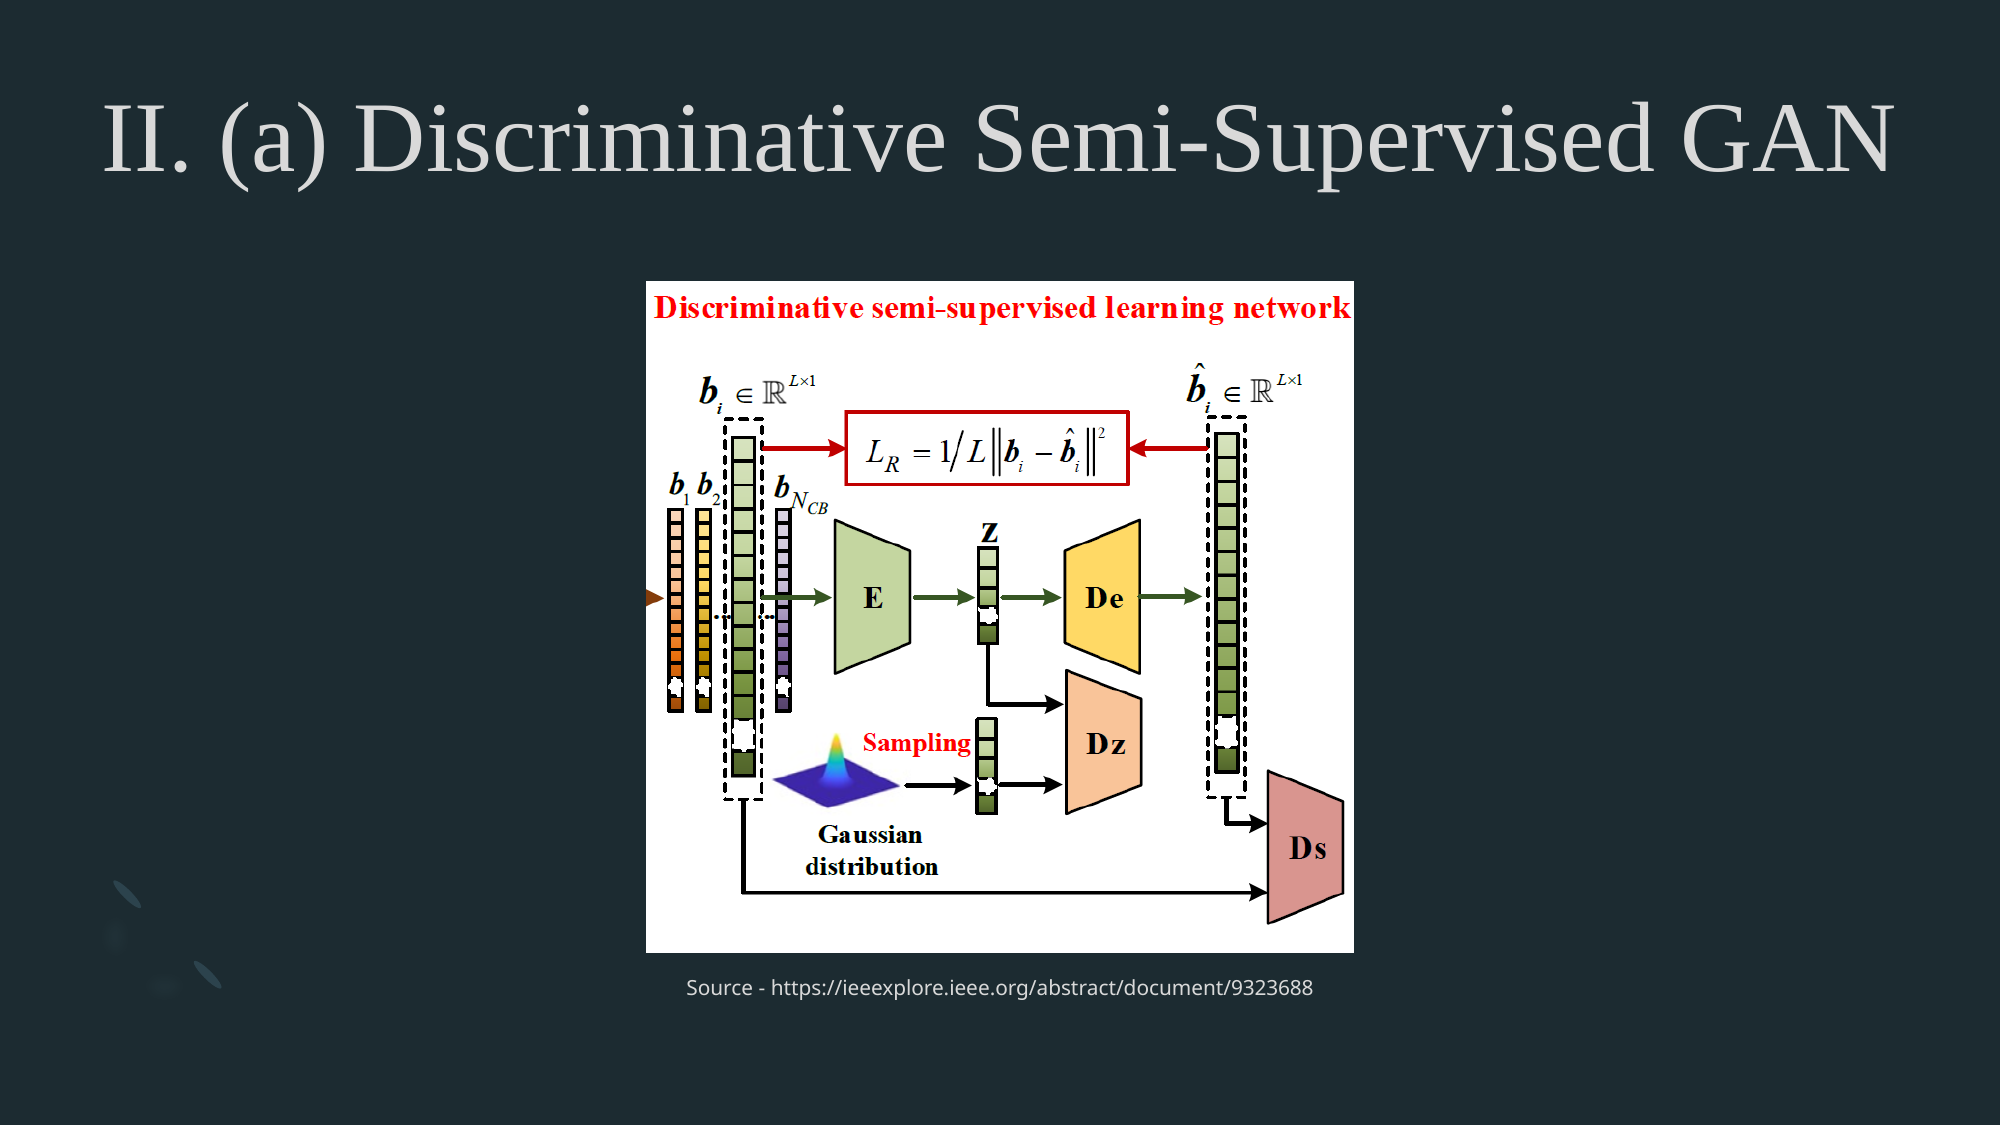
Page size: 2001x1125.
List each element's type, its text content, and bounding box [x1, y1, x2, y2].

text_box Source - https://ieeexplore.ieee.org/abstract/document/9323688 [671, 967, 1329, 1008]
picture [646, 281, 1354, 953]
title II. (a) Discriminative Semi-Supervised GAN [90, 71, 1910, 193]
